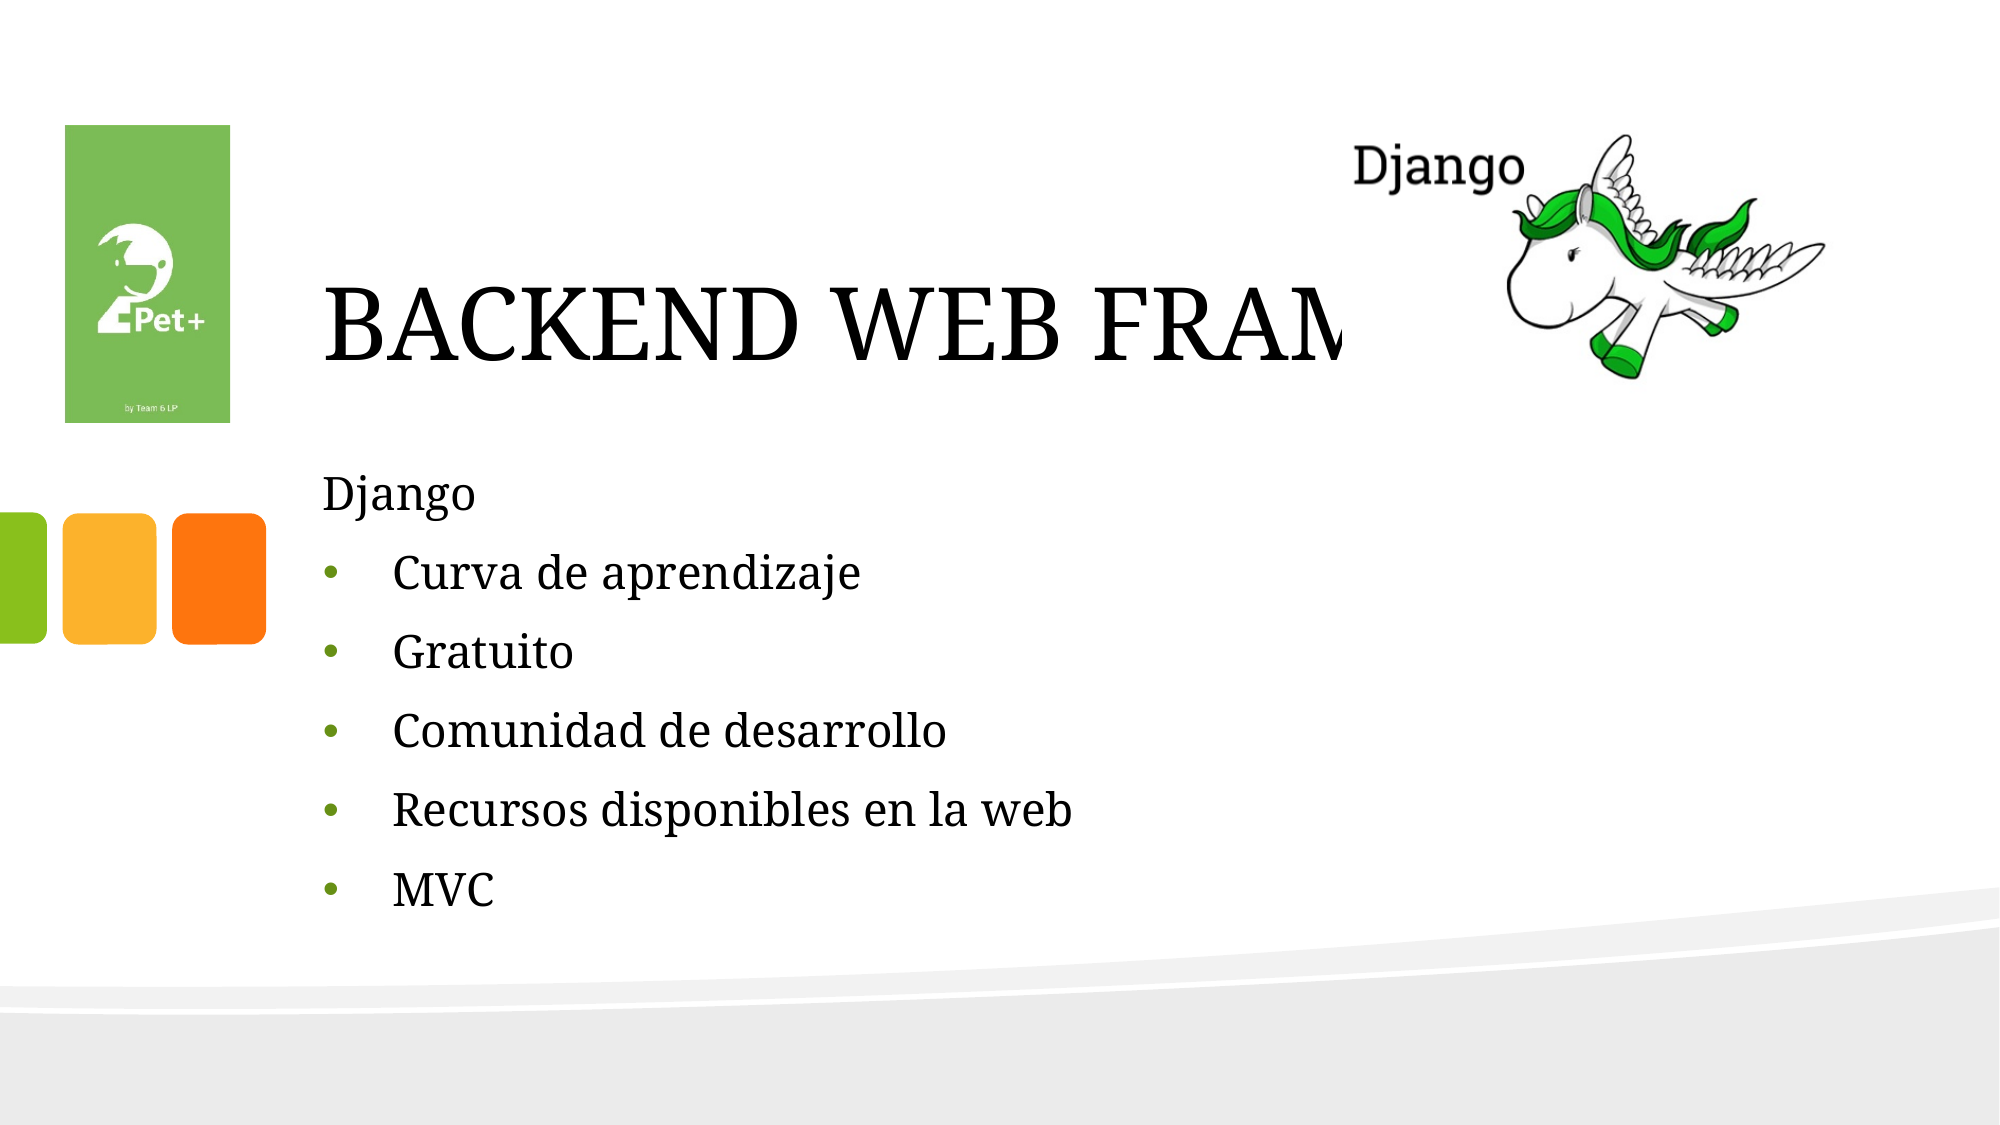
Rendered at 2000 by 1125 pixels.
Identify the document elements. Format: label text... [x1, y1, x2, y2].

picture [64, 125, 231, 423]
picture [1341, 104, 1977, 423]
list Django Curva de aprendizaje Gratuito Comunidad de desarrollo Recursos disponibles en la web MVC [302, 460, 1803, 927]
title BACKEND WEB FRAMEWORK [302, 219, 1341, 391]
